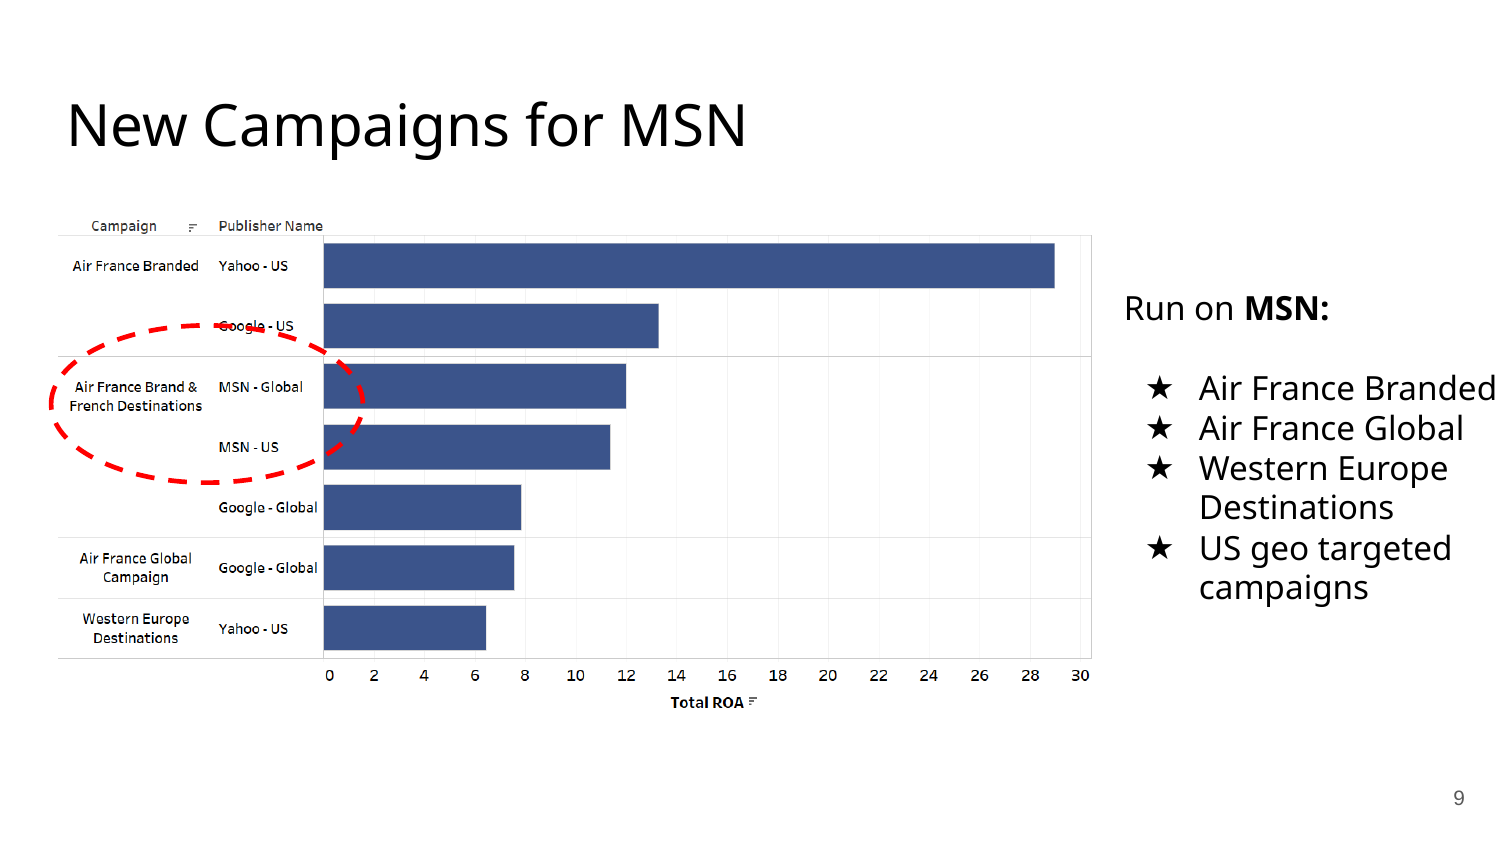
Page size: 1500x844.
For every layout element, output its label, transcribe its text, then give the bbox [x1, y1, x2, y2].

title New Campaigns for MSN [51, 72, 1449, 167]
picture [50, 218, 1095, 714]
text_box Run on MSN: Air France Branded Air France Global Western Europe Destinations US geo targeted campaigns [1108, 232, 1500, 638]
slide_number ‹#› [1389, 764, 1480, 830]
